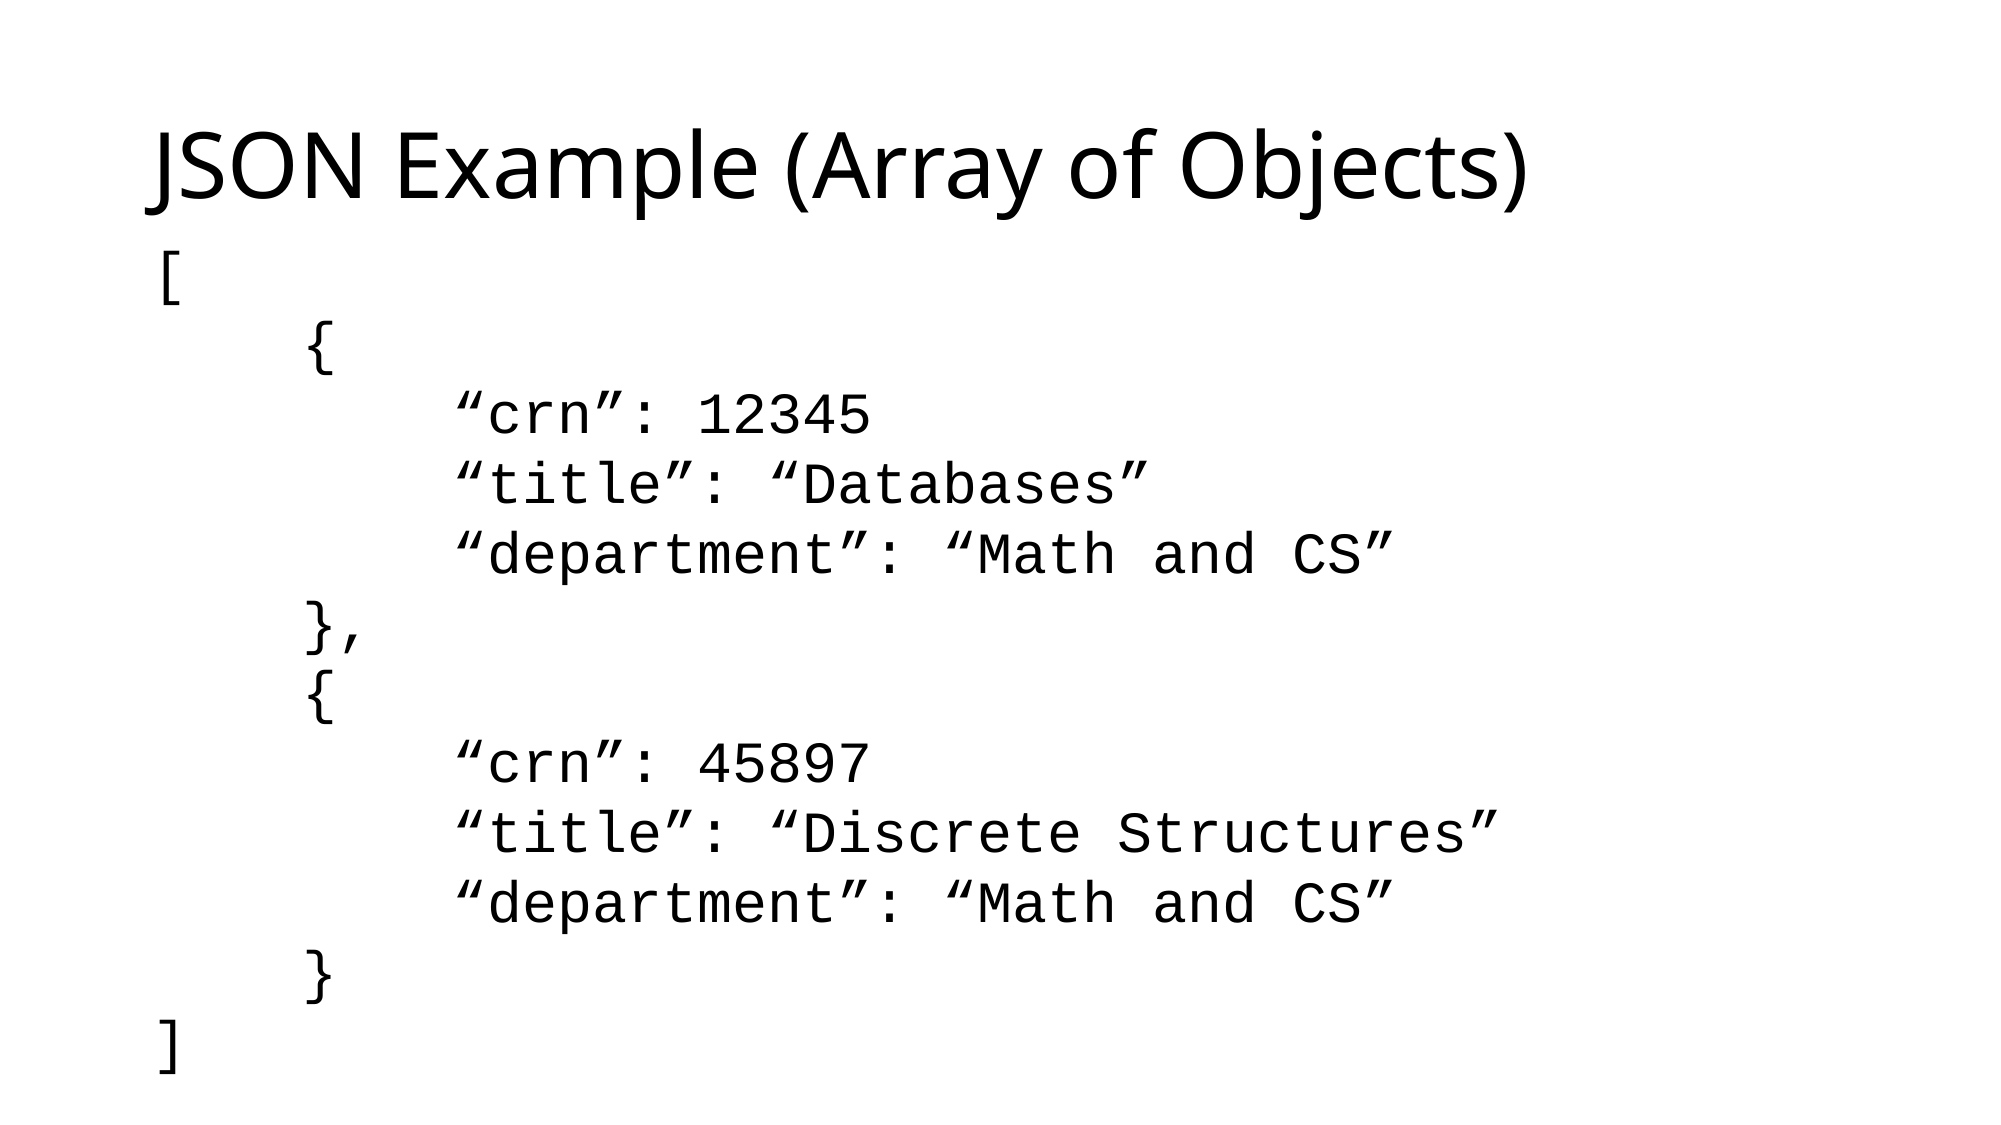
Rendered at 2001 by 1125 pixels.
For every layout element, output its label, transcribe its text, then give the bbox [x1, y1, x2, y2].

list [ { “crn”: 12345 “title”: “Databases” “department”: “Math and CS” }, { “crn”: 45897 “title”: “Discrete Structures” “department”: “Math and CS” } ] [137, 228, 1863, 1090]
title JSON Example (Array of Objects) [137, 59, 1863, 228]
